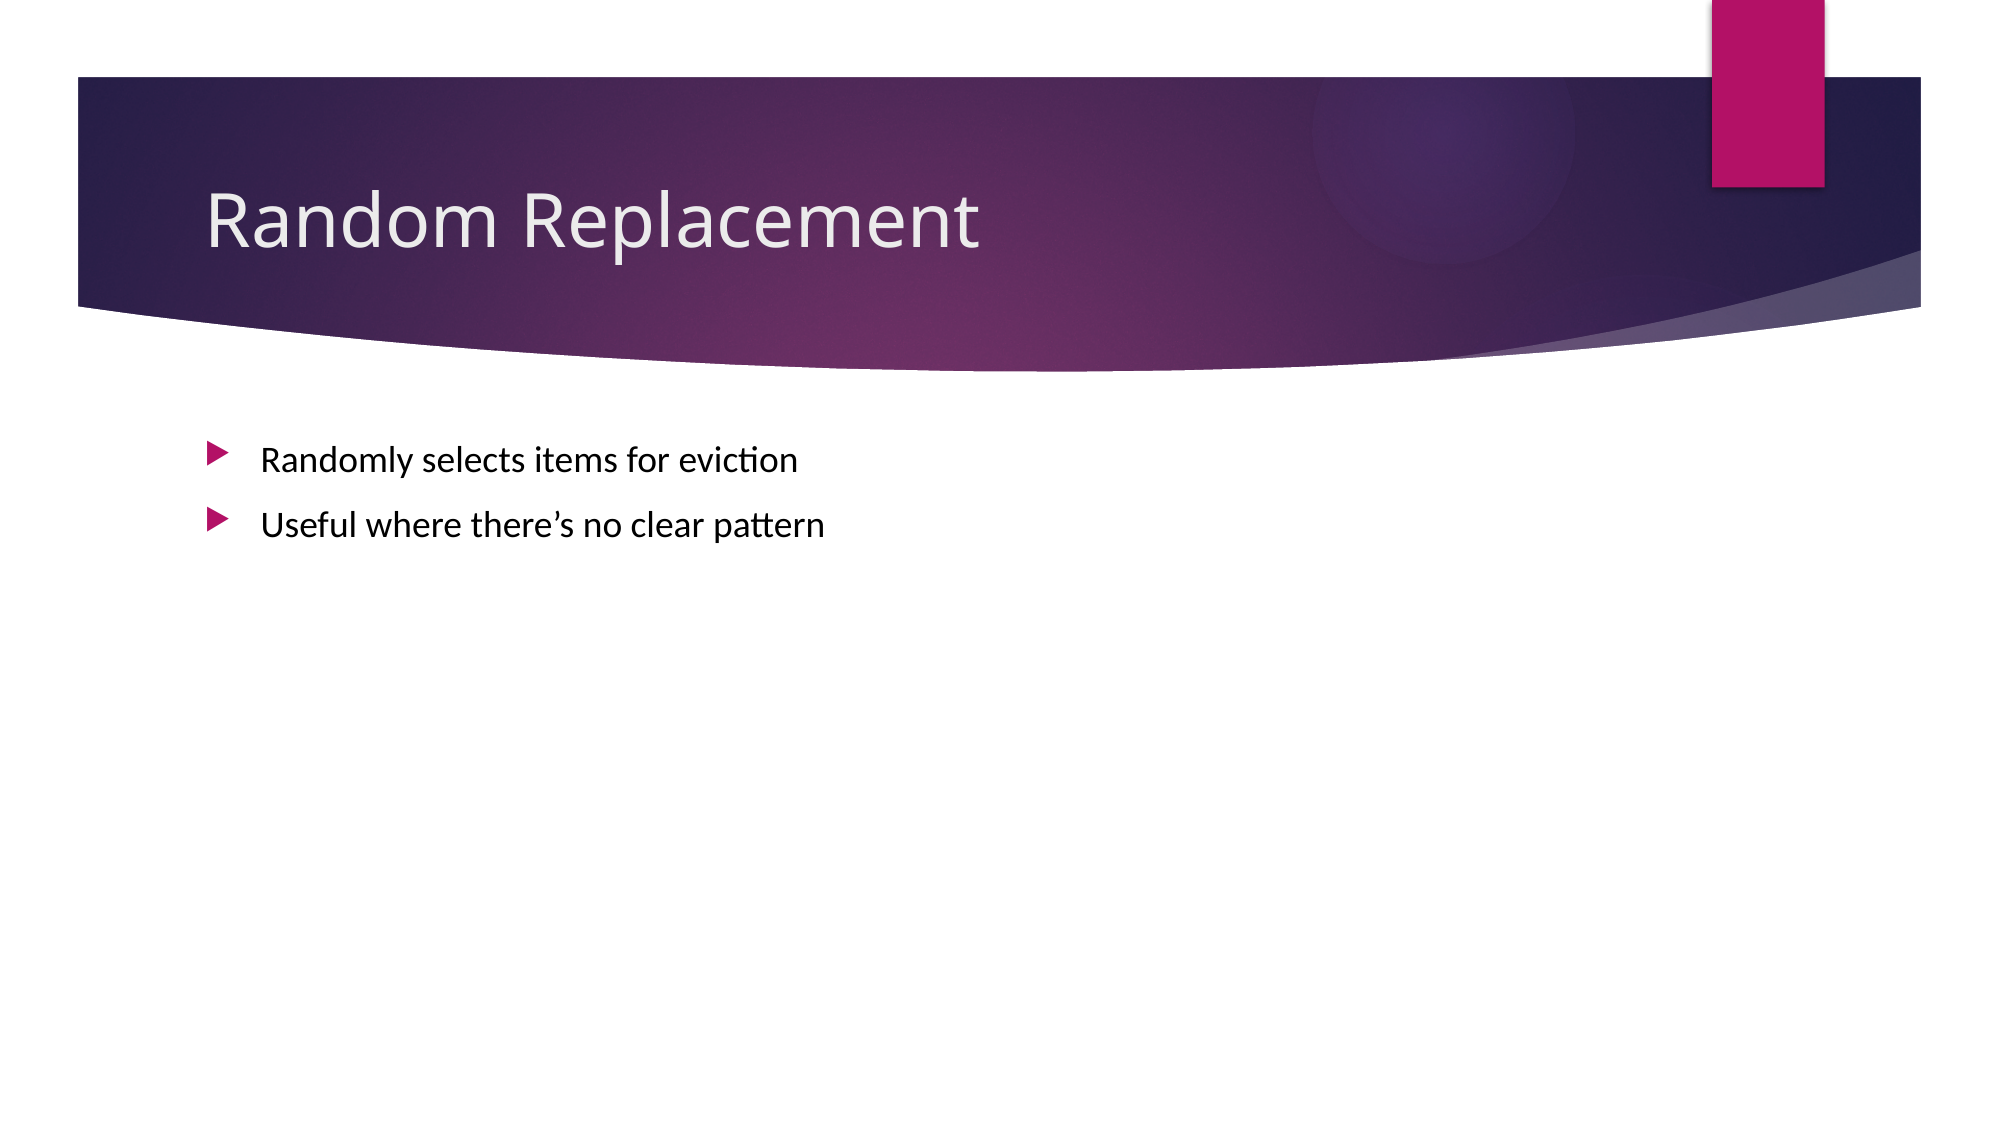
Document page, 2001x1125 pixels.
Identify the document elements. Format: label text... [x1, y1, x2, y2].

title Random Replacement [189, 159, 1627, 276]
list Randomly selects items for eviction Useful where there’s no clear pattern [189, 427, 1638, 988]
